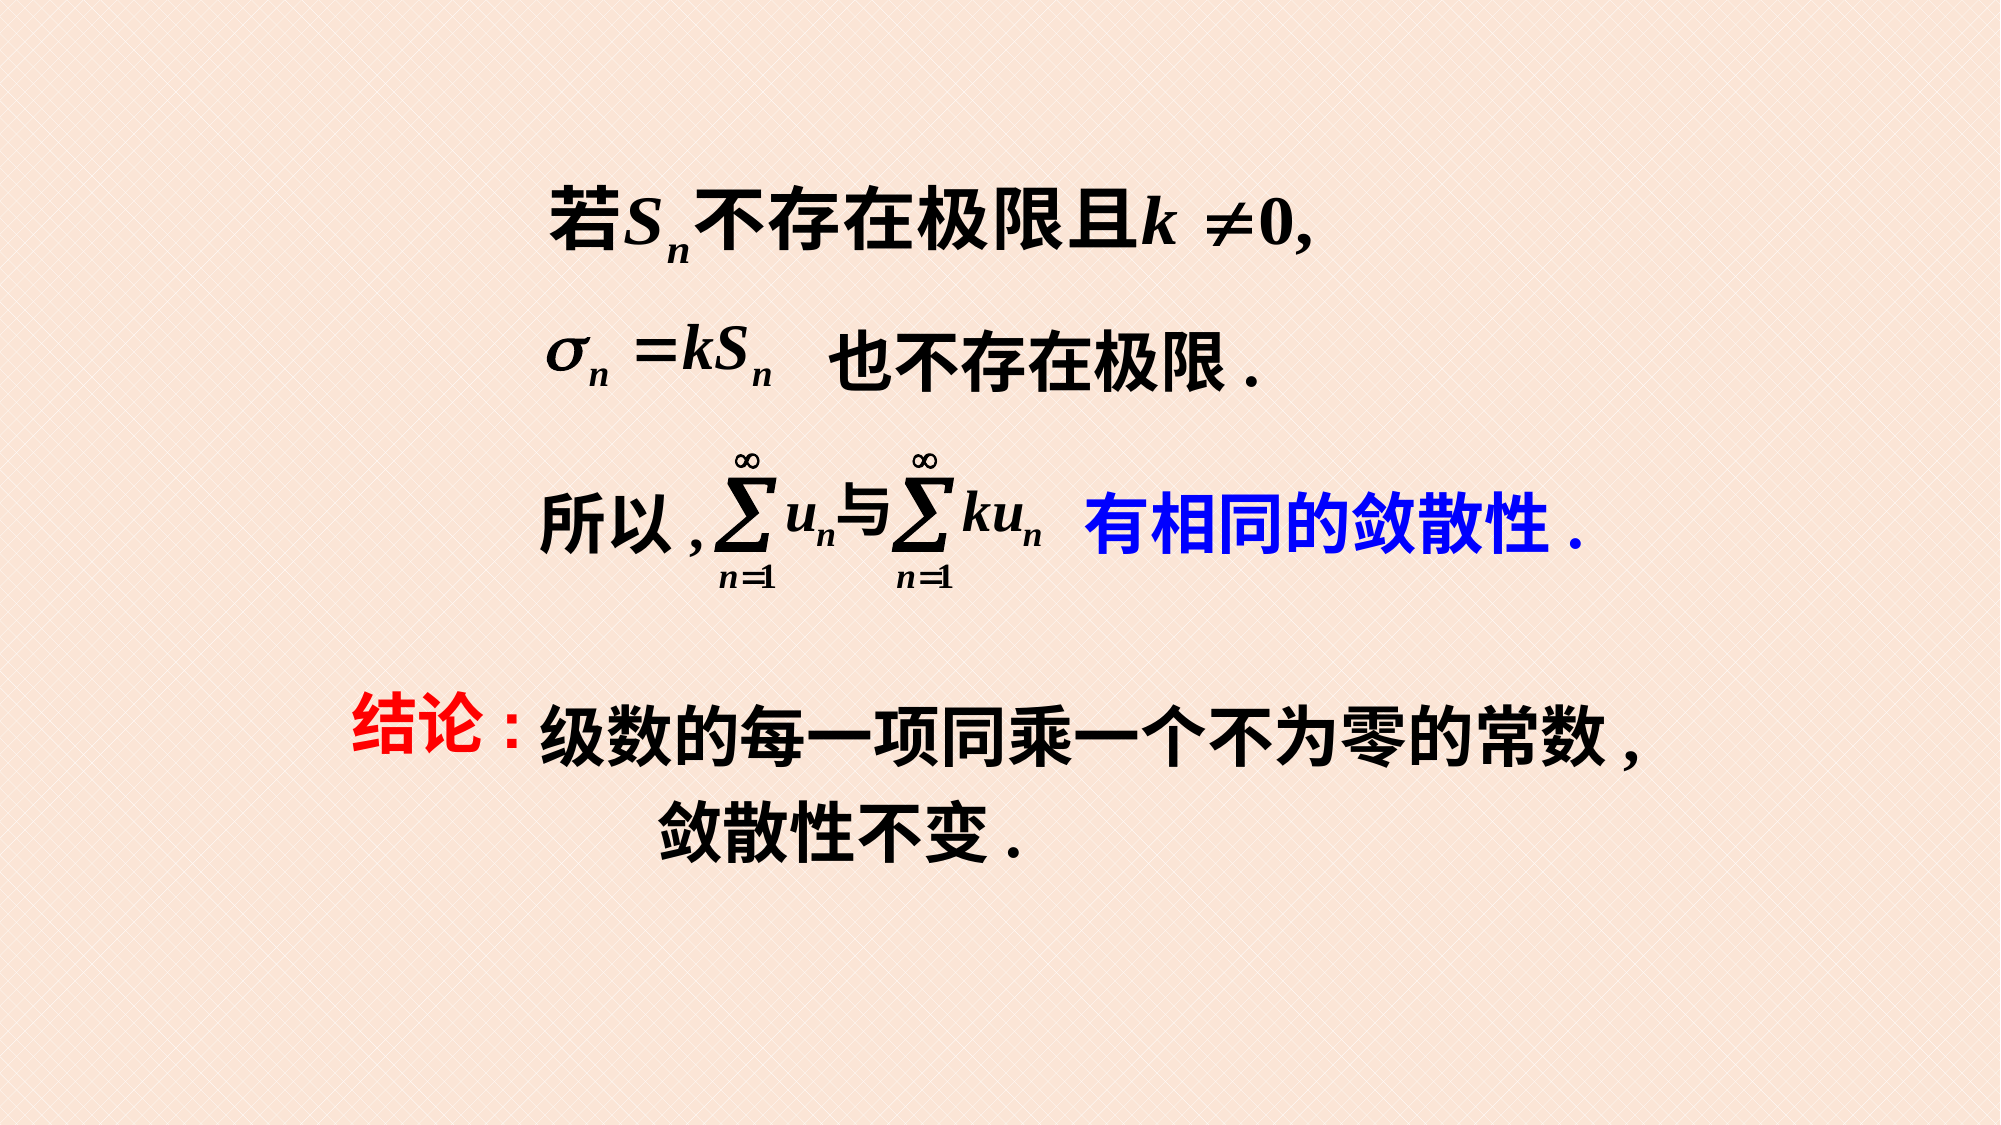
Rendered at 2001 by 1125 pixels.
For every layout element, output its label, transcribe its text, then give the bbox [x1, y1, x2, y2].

text_box 级数的每一项同乘一个不为零的常数, 敛散性不变. [524, 671, 1663, 879]
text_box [712, 437, 1052, 594]
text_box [540, 174, 1327, 280]
text_box 所以, [524, 473, 738, 639]
text_box 结论: [336, 674, 538, 770]
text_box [537, 304, 783, 402]
text_box 有相同的敛散性. [1069, 474, 1706, 570]
text_box 也不存在极限. [812, 312, 1343, 408]
